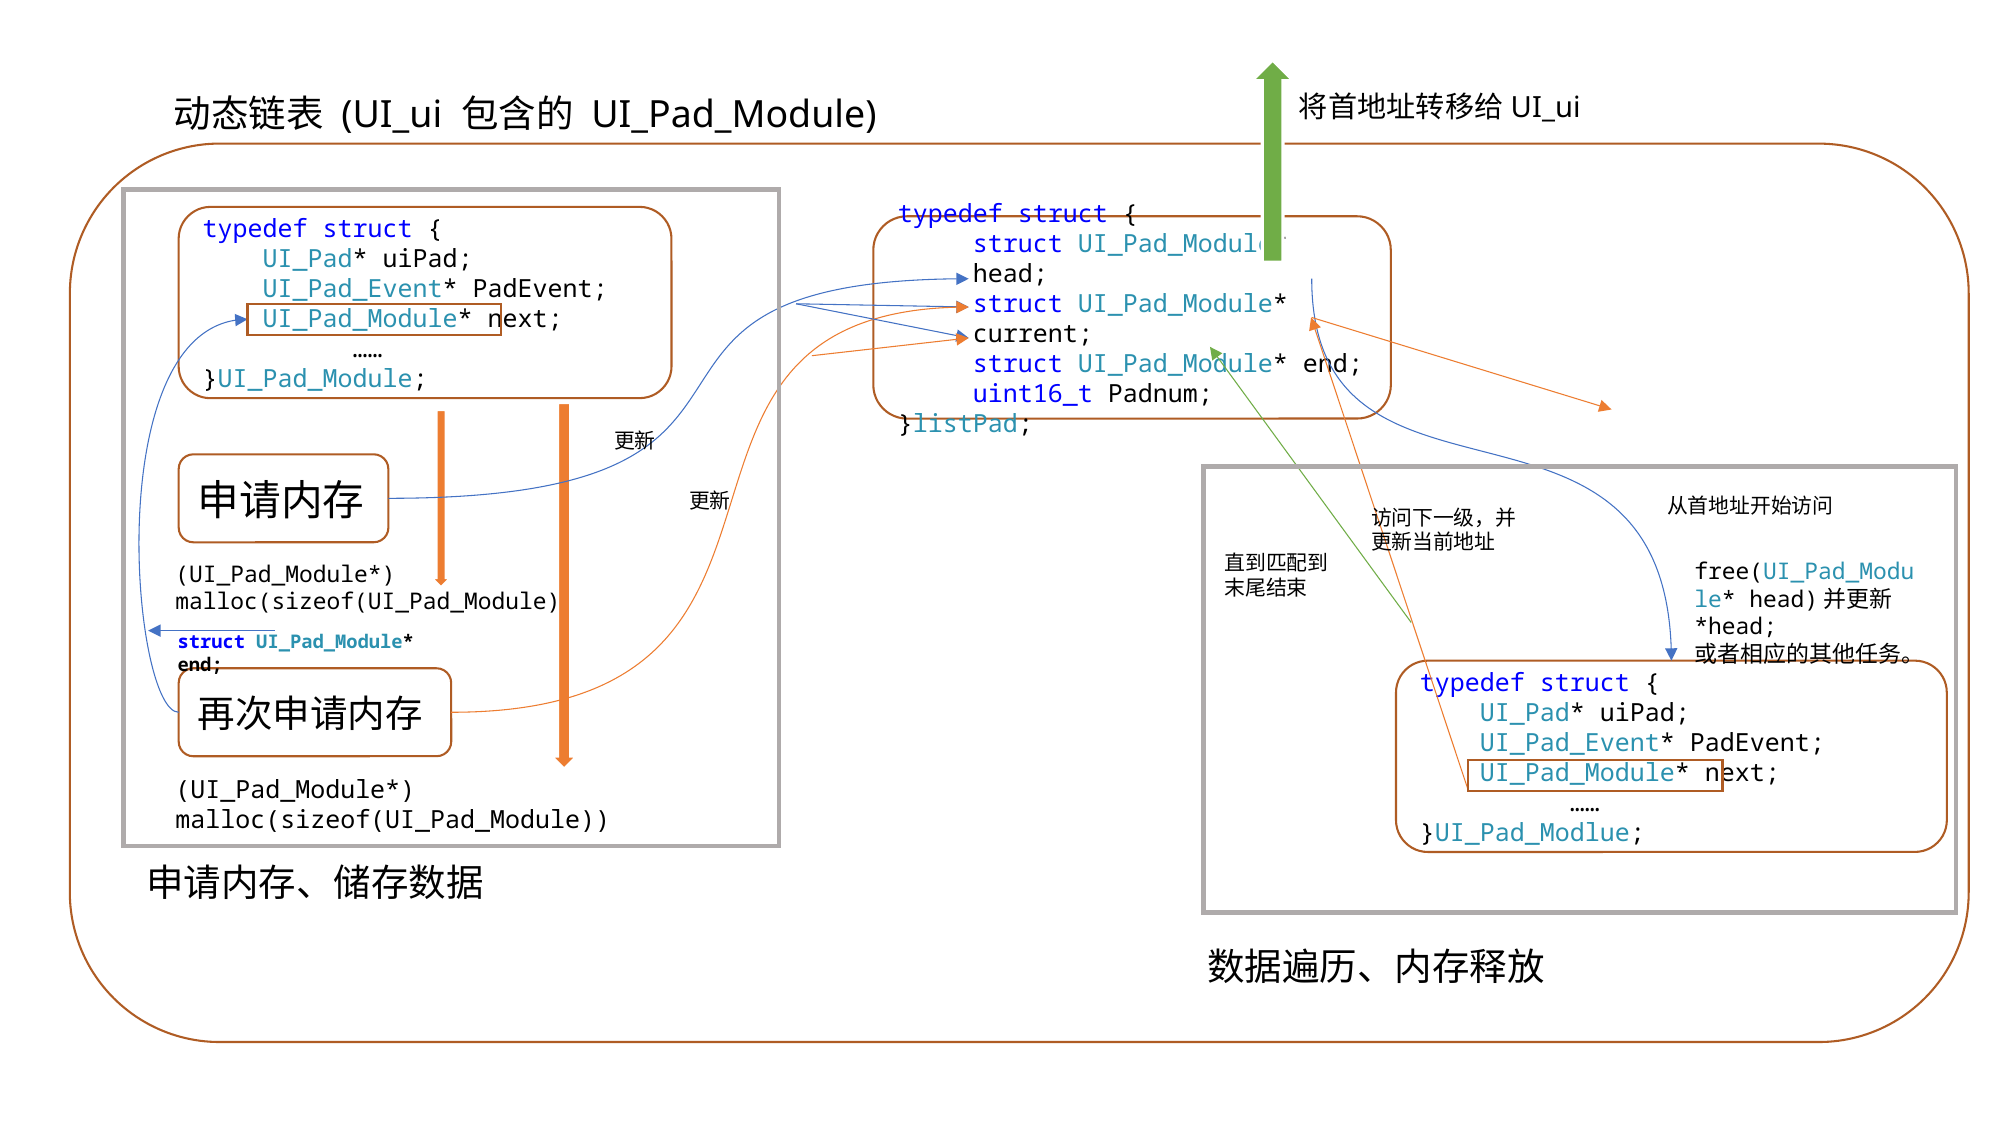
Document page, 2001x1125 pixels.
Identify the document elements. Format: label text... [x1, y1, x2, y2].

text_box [388, 278, 969, 499]
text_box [178, 319, 248, 630]
text_box 动态链表 (UI_ui 包含的 UI_Pad_Module) [158, 82, 892, 143]
text_box [1202, 465, 1957, 913]
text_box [1311, 410, 1468, 789]
text_box [68, 142, 1970, 1044]
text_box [1209, 346, 1412, 623]
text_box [811, 337, 969, 356]
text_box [796, 303, 969, 339]
text_box 数据遍历、内存释放 [1192, 935, 1560, 995]
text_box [1311, 317, 1612, 410]
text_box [178, 631, 248, 713]
text_box [123, 188, 780, 847]
text_box [1248, 57, 1296, 264]
text_box 申请内存、储存数据 [131, 851, 499, 912]
text_box 将首地址转移给UI_ui [1284, 81, 1596, 131]
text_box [451, 306, 969, 713]
text_box free(UI_Pad_Module* head)并更新 *head; 或者相应的其他任务。 [1679, 549, 1941, 675]
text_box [1300, 289, 1683, 650]
